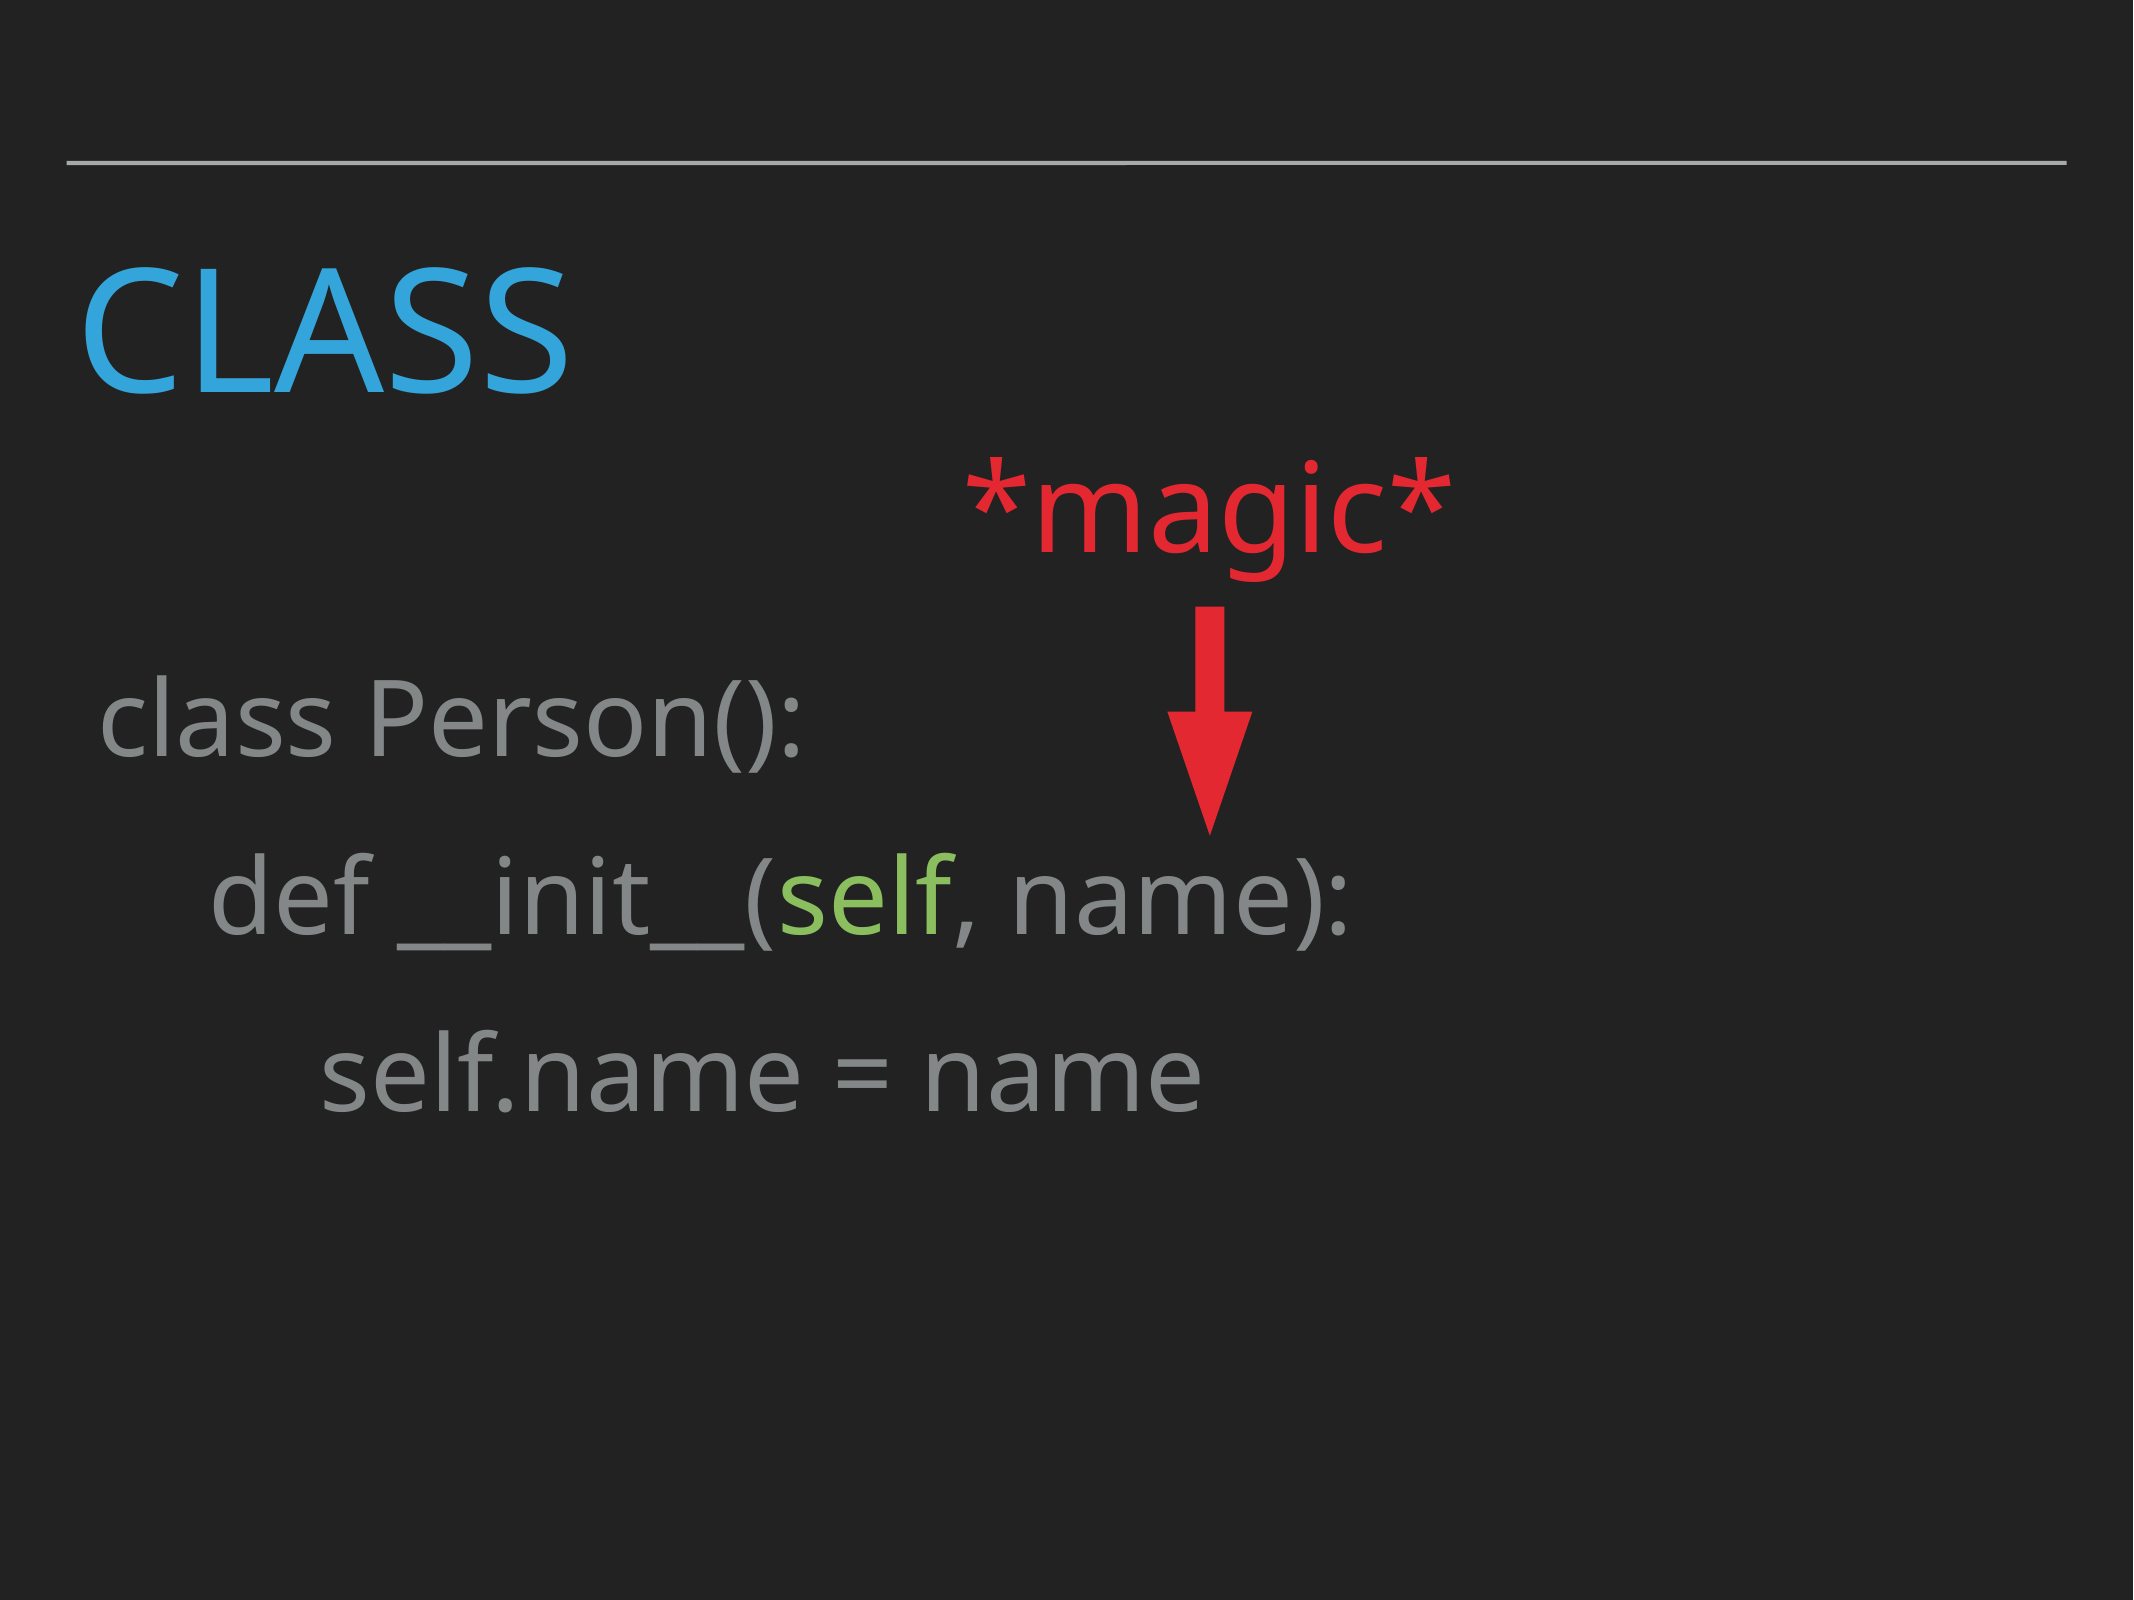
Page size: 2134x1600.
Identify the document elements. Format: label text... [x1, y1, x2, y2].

text_box [1167, 606, 1253, 836]
title Class [66, 251, 2068, 445]
text_box *magic* [954, 418, 1466, 586]
text_box class Person(): def __init__(self, name): self.name = name [88, 642, 2089, 1319]
